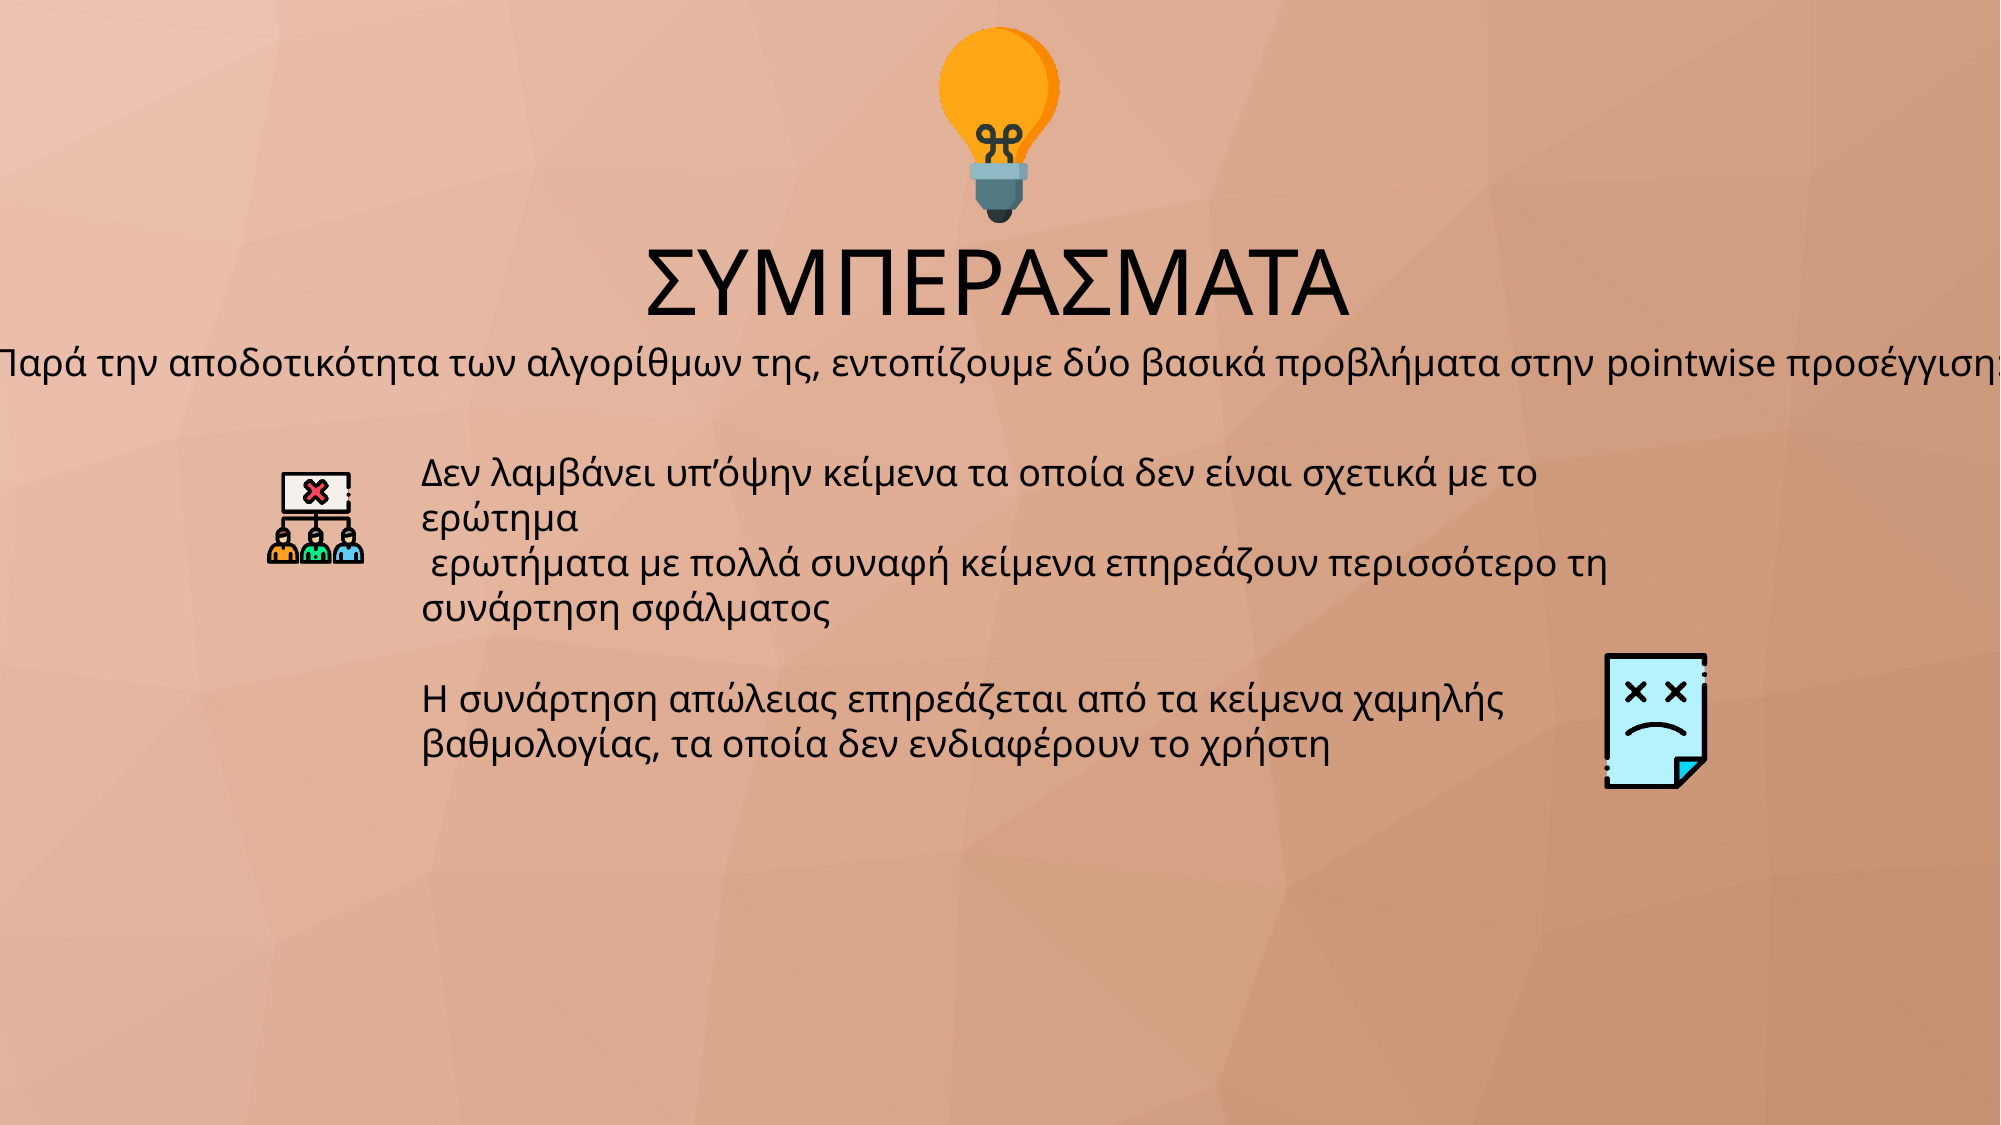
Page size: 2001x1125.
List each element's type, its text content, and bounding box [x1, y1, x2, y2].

picture [0, 0, 2001, 1125]
text_box Η συνάρτηση απώλειας επηρεάζεται από τα κείμενα χαμηλής βαθμολογίας, τα οποία δεν ενδιαφέρουν το χρήστη [406, 667, 1587, 773]
text_box Παρά την αποδοτικότητα των αλγορίθμων της, εντοπίζουμε δύο βασικά προβλήματα στην pointwise προσέγγιση: [0, 332, 2000, 392]
title ΣΥΜΠΕΡΑΣΜΑΤΑ [136, 177, 1862, 332]
